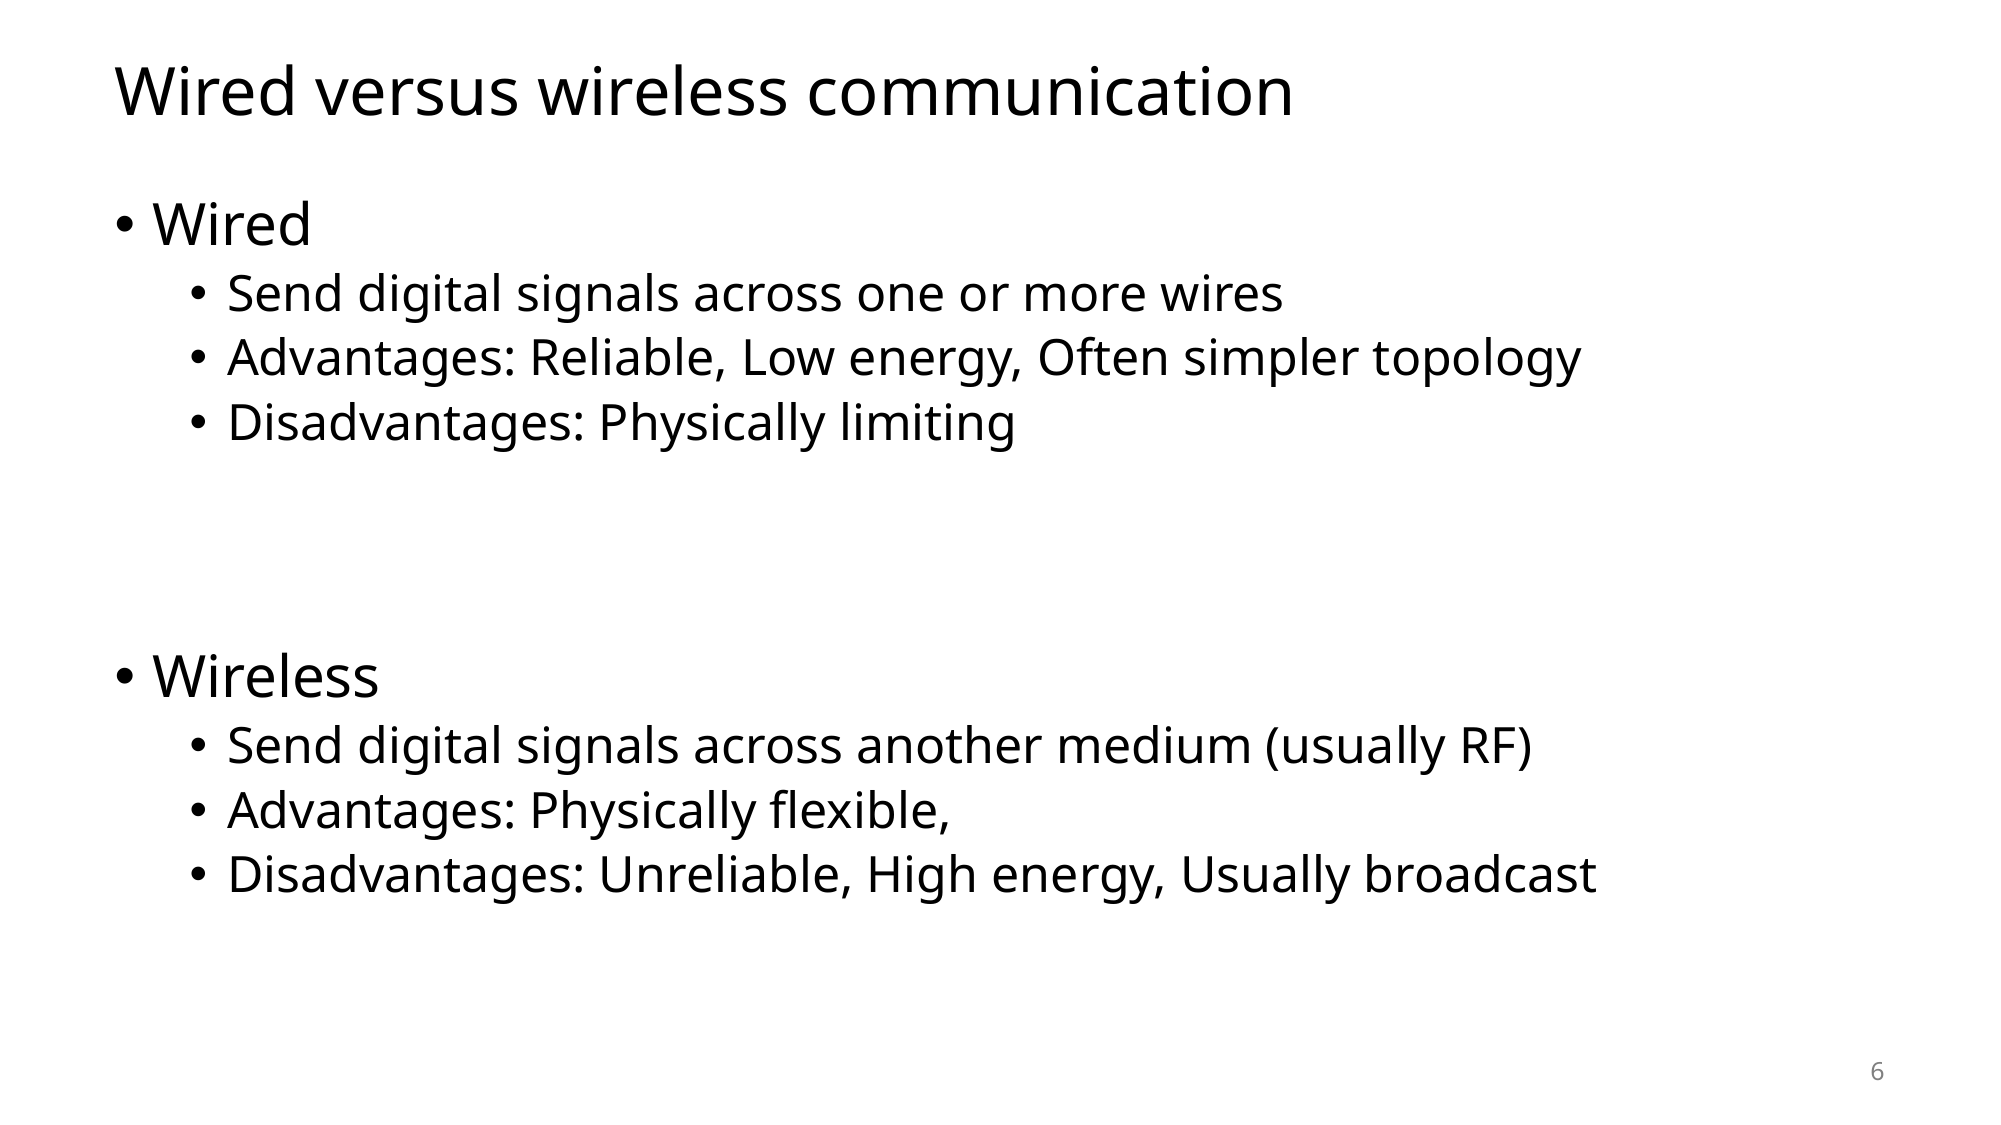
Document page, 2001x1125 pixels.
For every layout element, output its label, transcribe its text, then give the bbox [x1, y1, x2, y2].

title Wired versus wireless communication [99, 37, 1900, 150]
slide_number 6 [1749, 1042, 1900, 1103]
list Wired Send digital signals across one or more wires Advantages: Reliable, Low energy, Often simpler topology Disadvantages: Physically limiting Wireless Send digital signals across another medium (usually RF) Advantages: Physically flexible, Disadvantages: Unreliable, High energy, Usually broadcast [99, 187, 1900, 1013]
